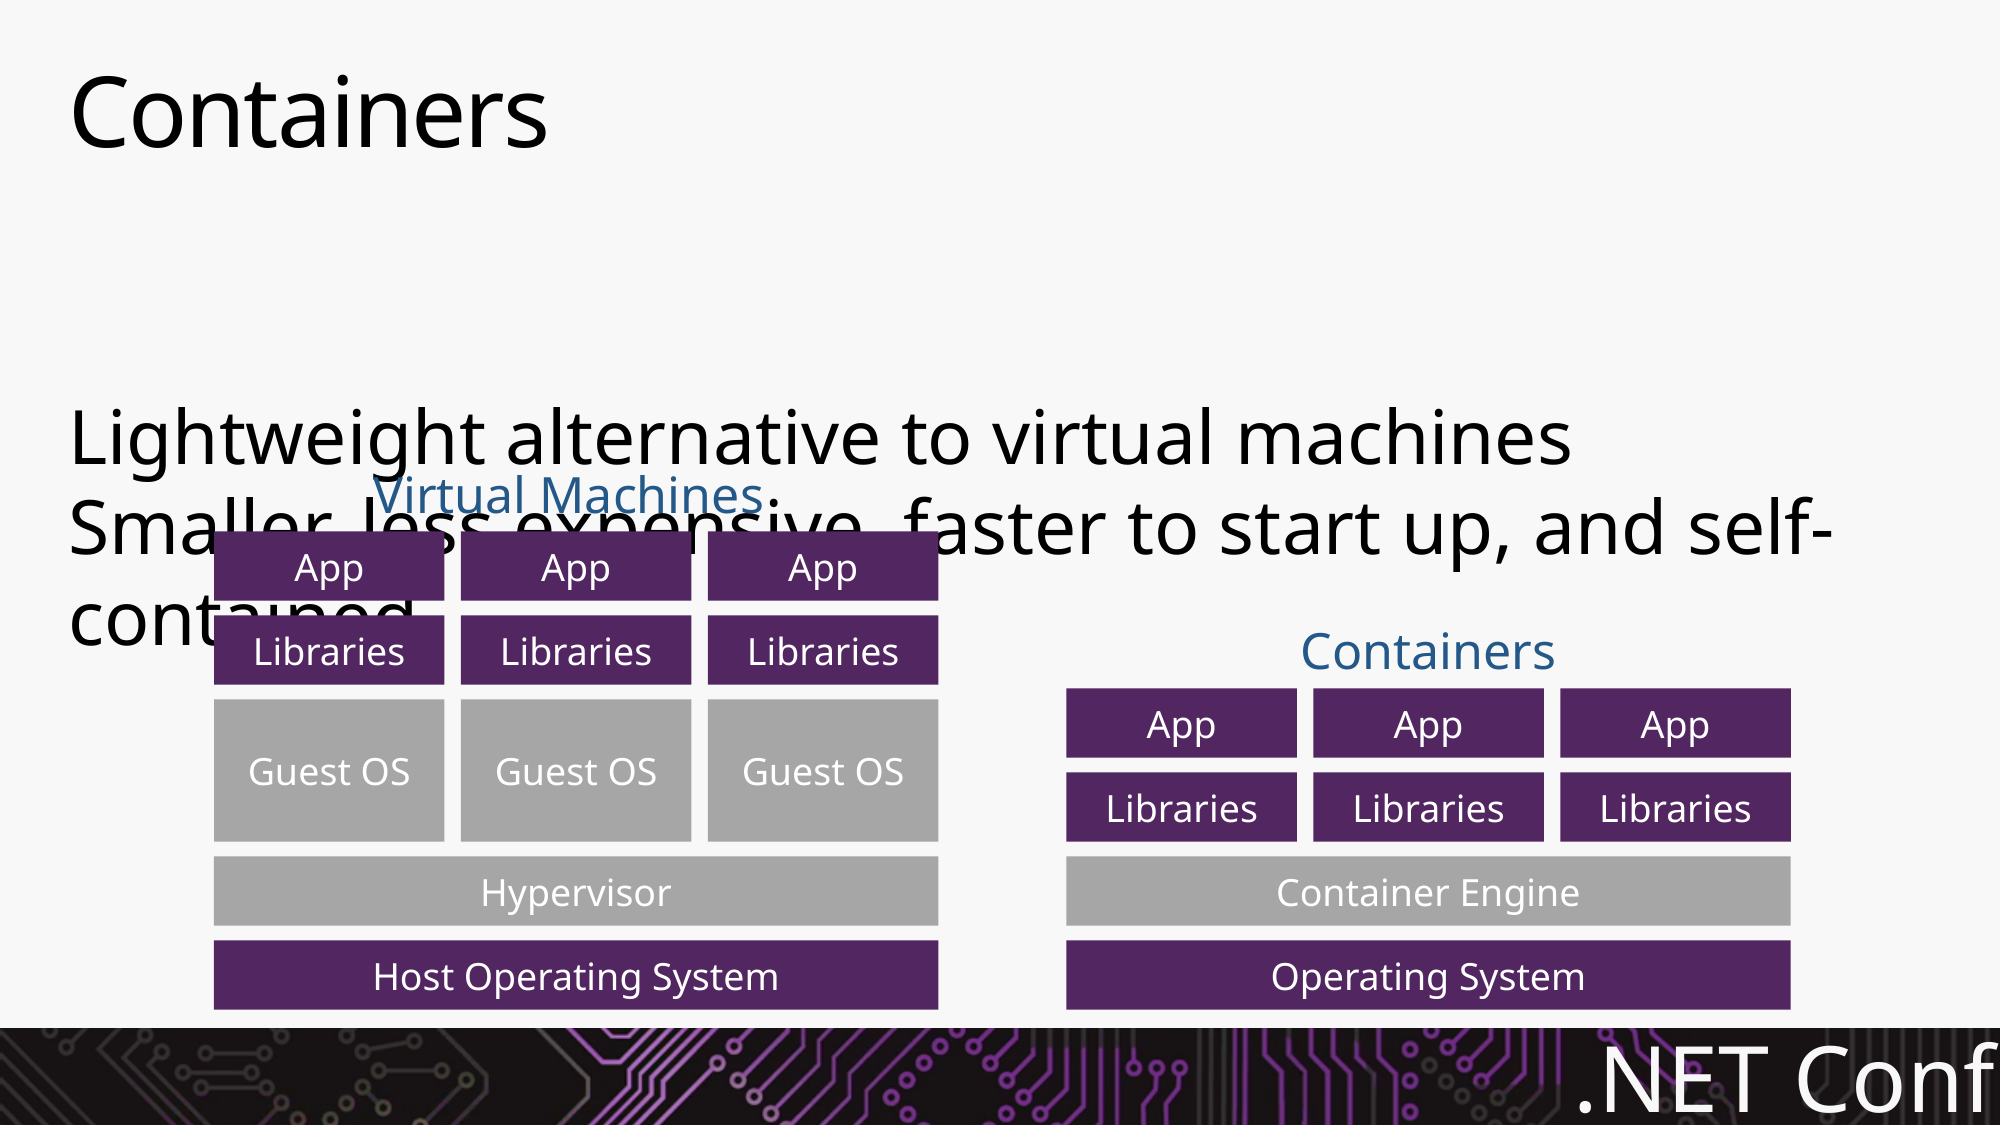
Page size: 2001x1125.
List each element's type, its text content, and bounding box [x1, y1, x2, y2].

picture [0, 1028, 2000, 1125]
text_box App [1312, 688, 1545, 759]
text_box Virtual Machines [199, 455, 939, 531]
text_box Operating System [1066, 940, 1792, 1011]
text_box Container Engine [1066, 856, 1792, 927]
list Lightweight alternative to virtual machines Smaller, less expensive, faster to start up, and self-contained [44, 195, 1956, 532]
text_box App [213, 531, 445, 602]
text_box Guest OS [707, 699, 939, 843]
text_box App [1066, 688, 1298, 759]
text_box App [460, 531, 692, 602]
text_box Libraries [1559, 772, 1792, 843]
text_box Libraries [1312, 772, 1545, 843]
text_box Guest OS [460, 699, 692, 843]
text_box Libraries [213, 614, 445, 686]
title Containers [44, 47, 1957, 196]
text_box App [707, 531, 939, 602]
text_box Libraries [460, 614, 692, 686]
text_box Guest OS [213, 699, 445, 843]
text_box Libraries [1066, 772, 1298, 843]
text_box Hypervisor [213, 856, 939, 927]
text_box Containers [1059, 612, 1799, 687]
text_box App [1559, 688, 1792, 759]
text_box Libraries [707, 614, 939, 686]
text_box Host Operating System [213, 940, 939, 1011]
